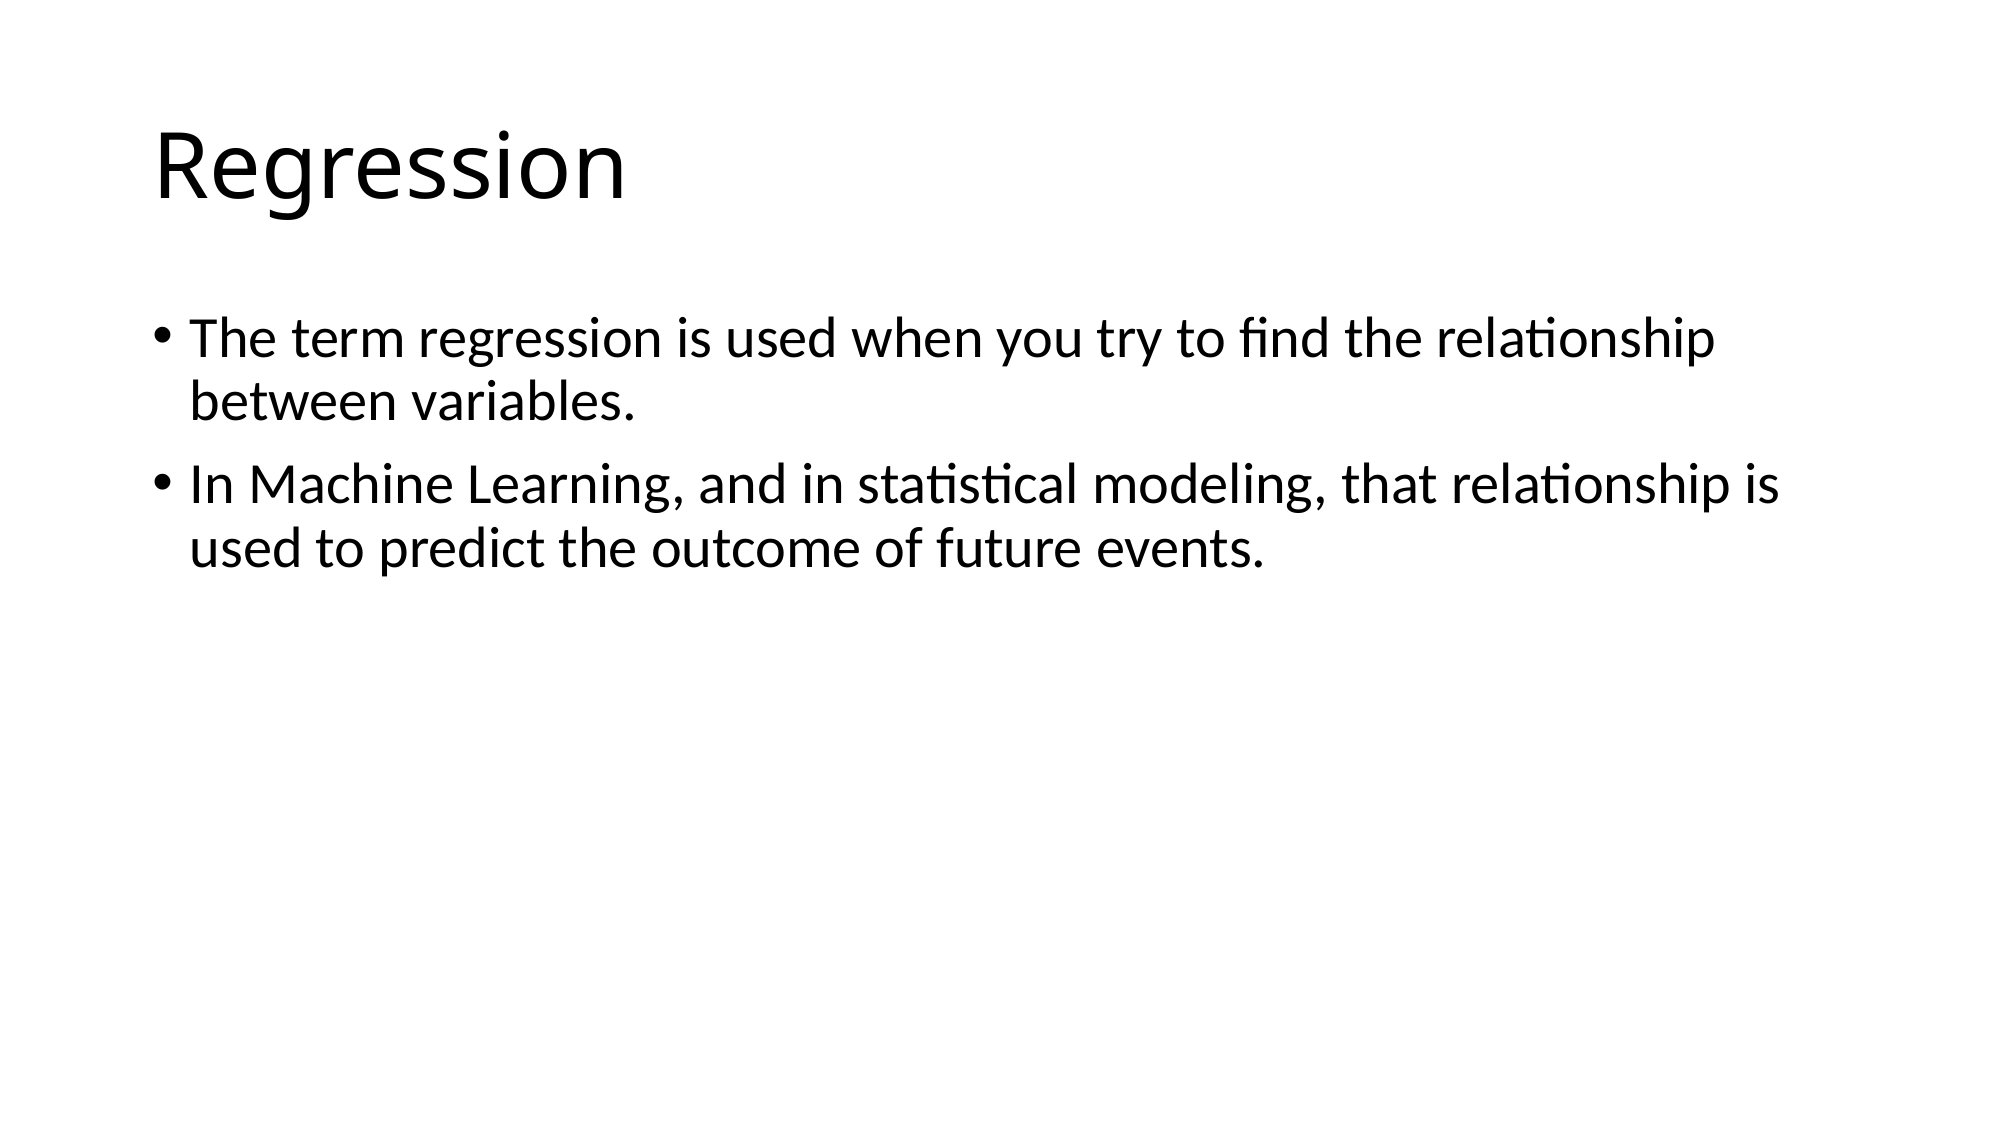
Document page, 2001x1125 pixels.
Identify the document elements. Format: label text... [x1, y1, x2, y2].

title Regression [137, 59, 1863, 278]
list The term regression is used when you try to find the relationship between variables. In Machine Learning, and in statistical modeling, that relationship is used to predict the outcome of future events. [137, 299, 1863, 1014]
